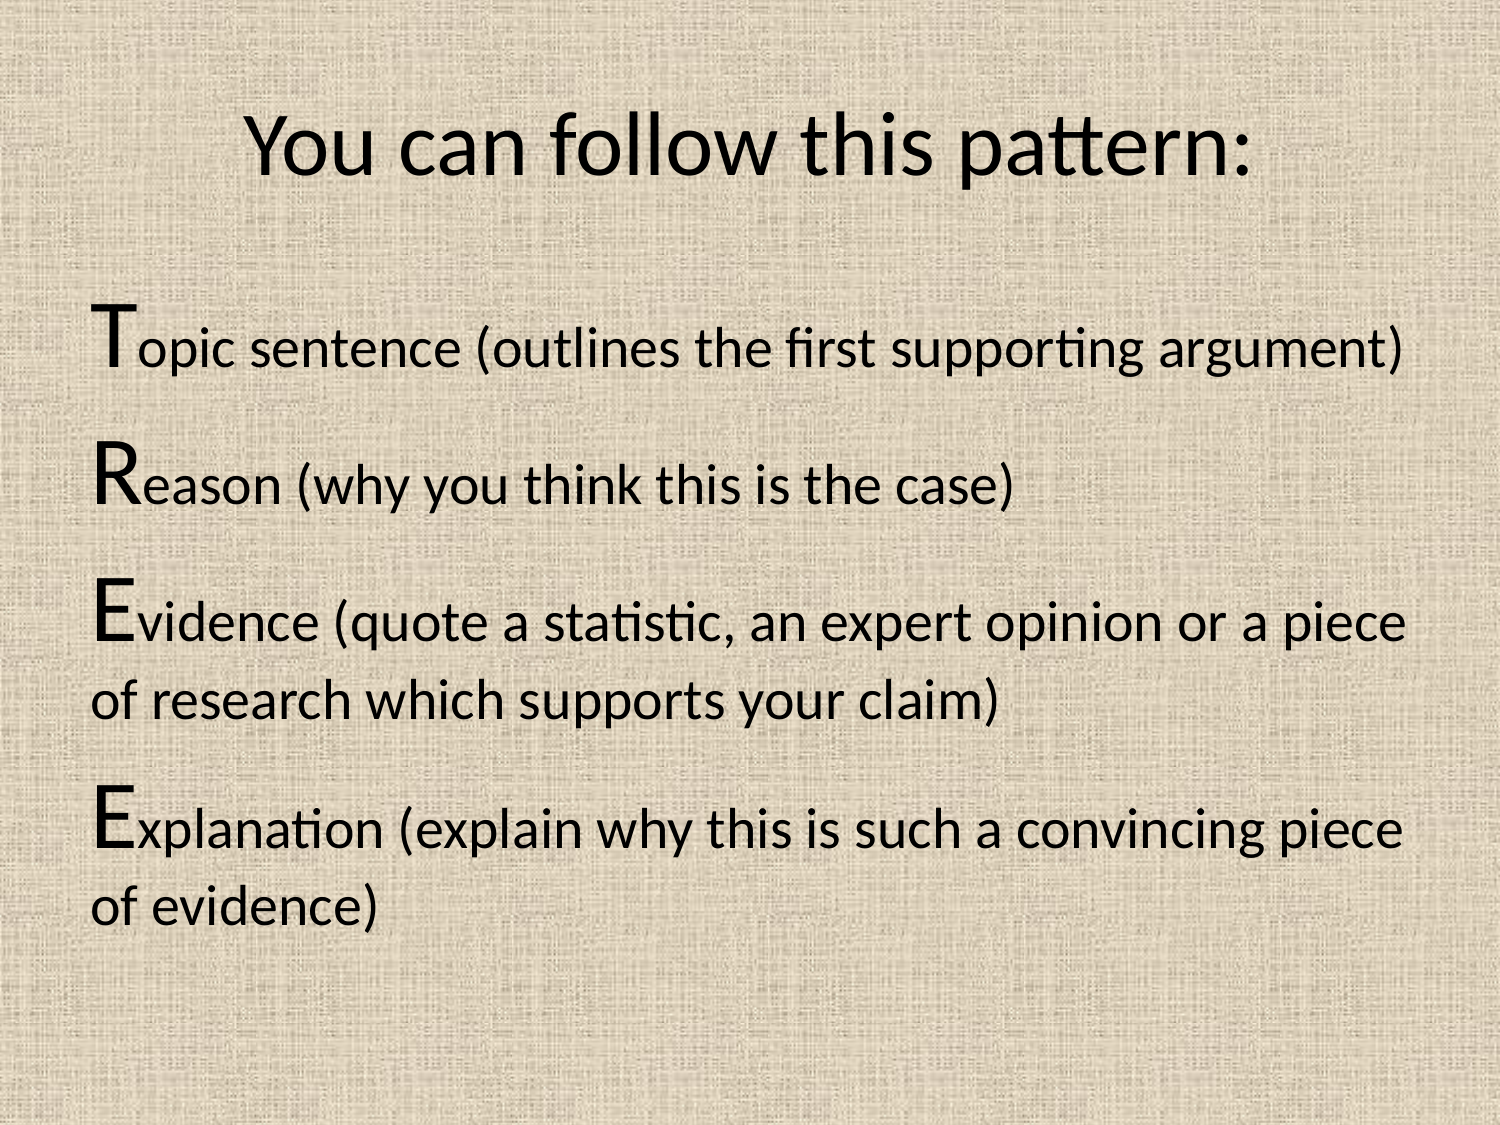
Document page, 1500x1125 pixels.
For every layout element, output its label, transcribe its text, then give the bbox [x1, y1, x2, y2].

title You can follow this pattern: [75, 45, 1425, 233]
list Topic sentence (outlines the first supporting argument) Reason (why you think this is the case) Evidence (quote a statistic, an expert opinion or a piece of research which supports your claim) Explanation (explain why this is such a convincing piece of evidence) [75, 262, 1425, 1005]
picture [0, 0, 1500, 1125]
